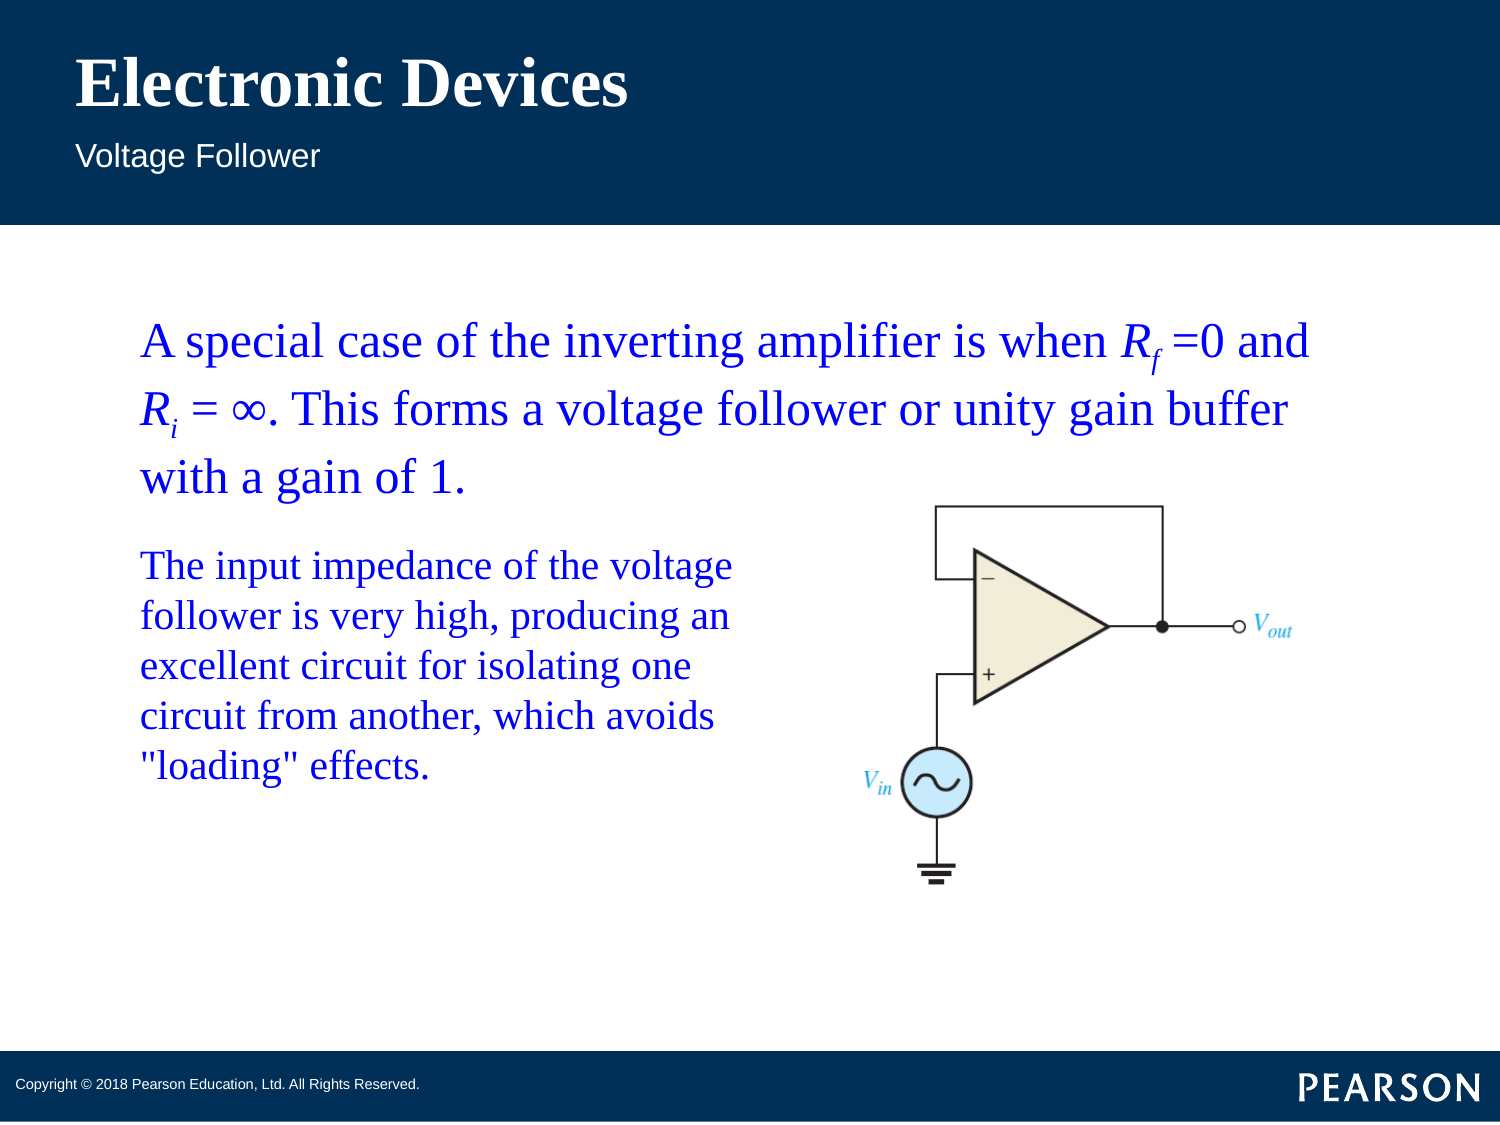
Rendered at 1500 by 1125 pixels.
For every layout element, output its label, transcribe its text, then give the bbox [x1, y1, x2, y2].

text_box The input impedance of the voltage follower is very high, producing an excellent circuit for isolating one circuit from another, which avoids "loading" effects. [125, 530, 763, 796]
text_box A special case of the inverting amplifier is when Rf =0 and Ri = ∞. This forms a voltage follower or unity gain buffer with a gain of 1. [125, 299, 1375, 512]
list Voltage Follower [75, 133, 1425, 200]
title Electronic Devices [75, 35, 1425, 133]
picture [862, 494, 1300, 899]
